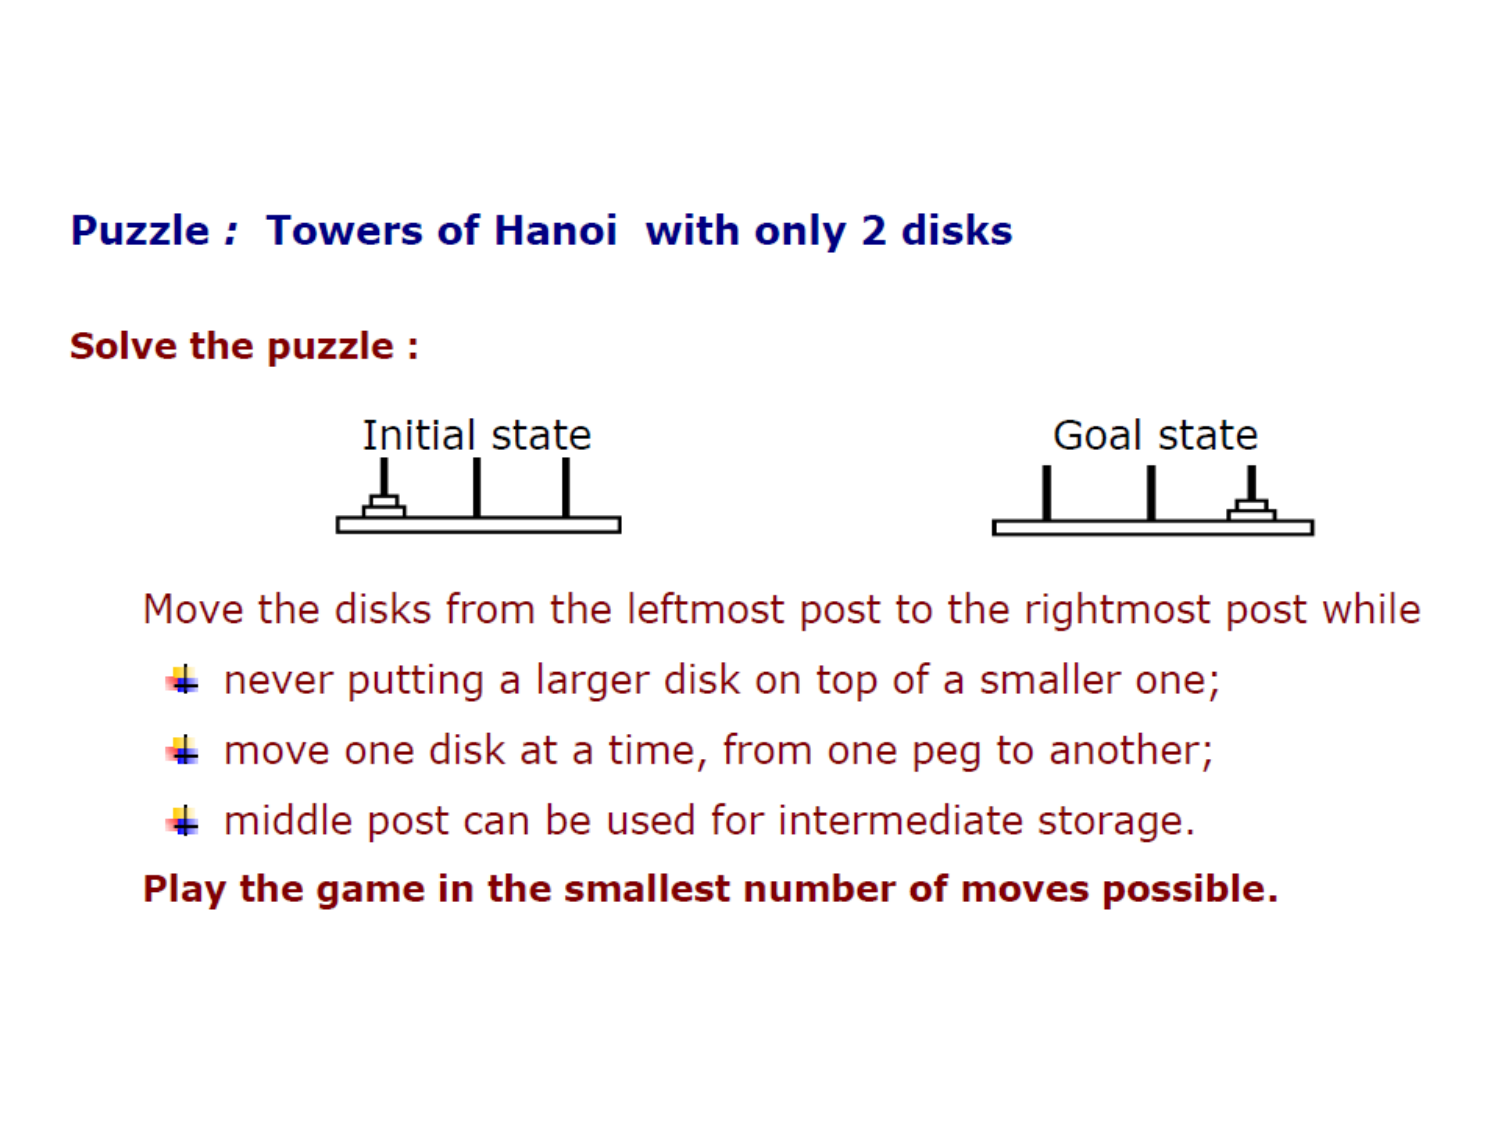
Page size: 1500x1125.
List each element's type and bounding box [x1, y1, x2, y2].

picture [52, 209, 1448, 916]
